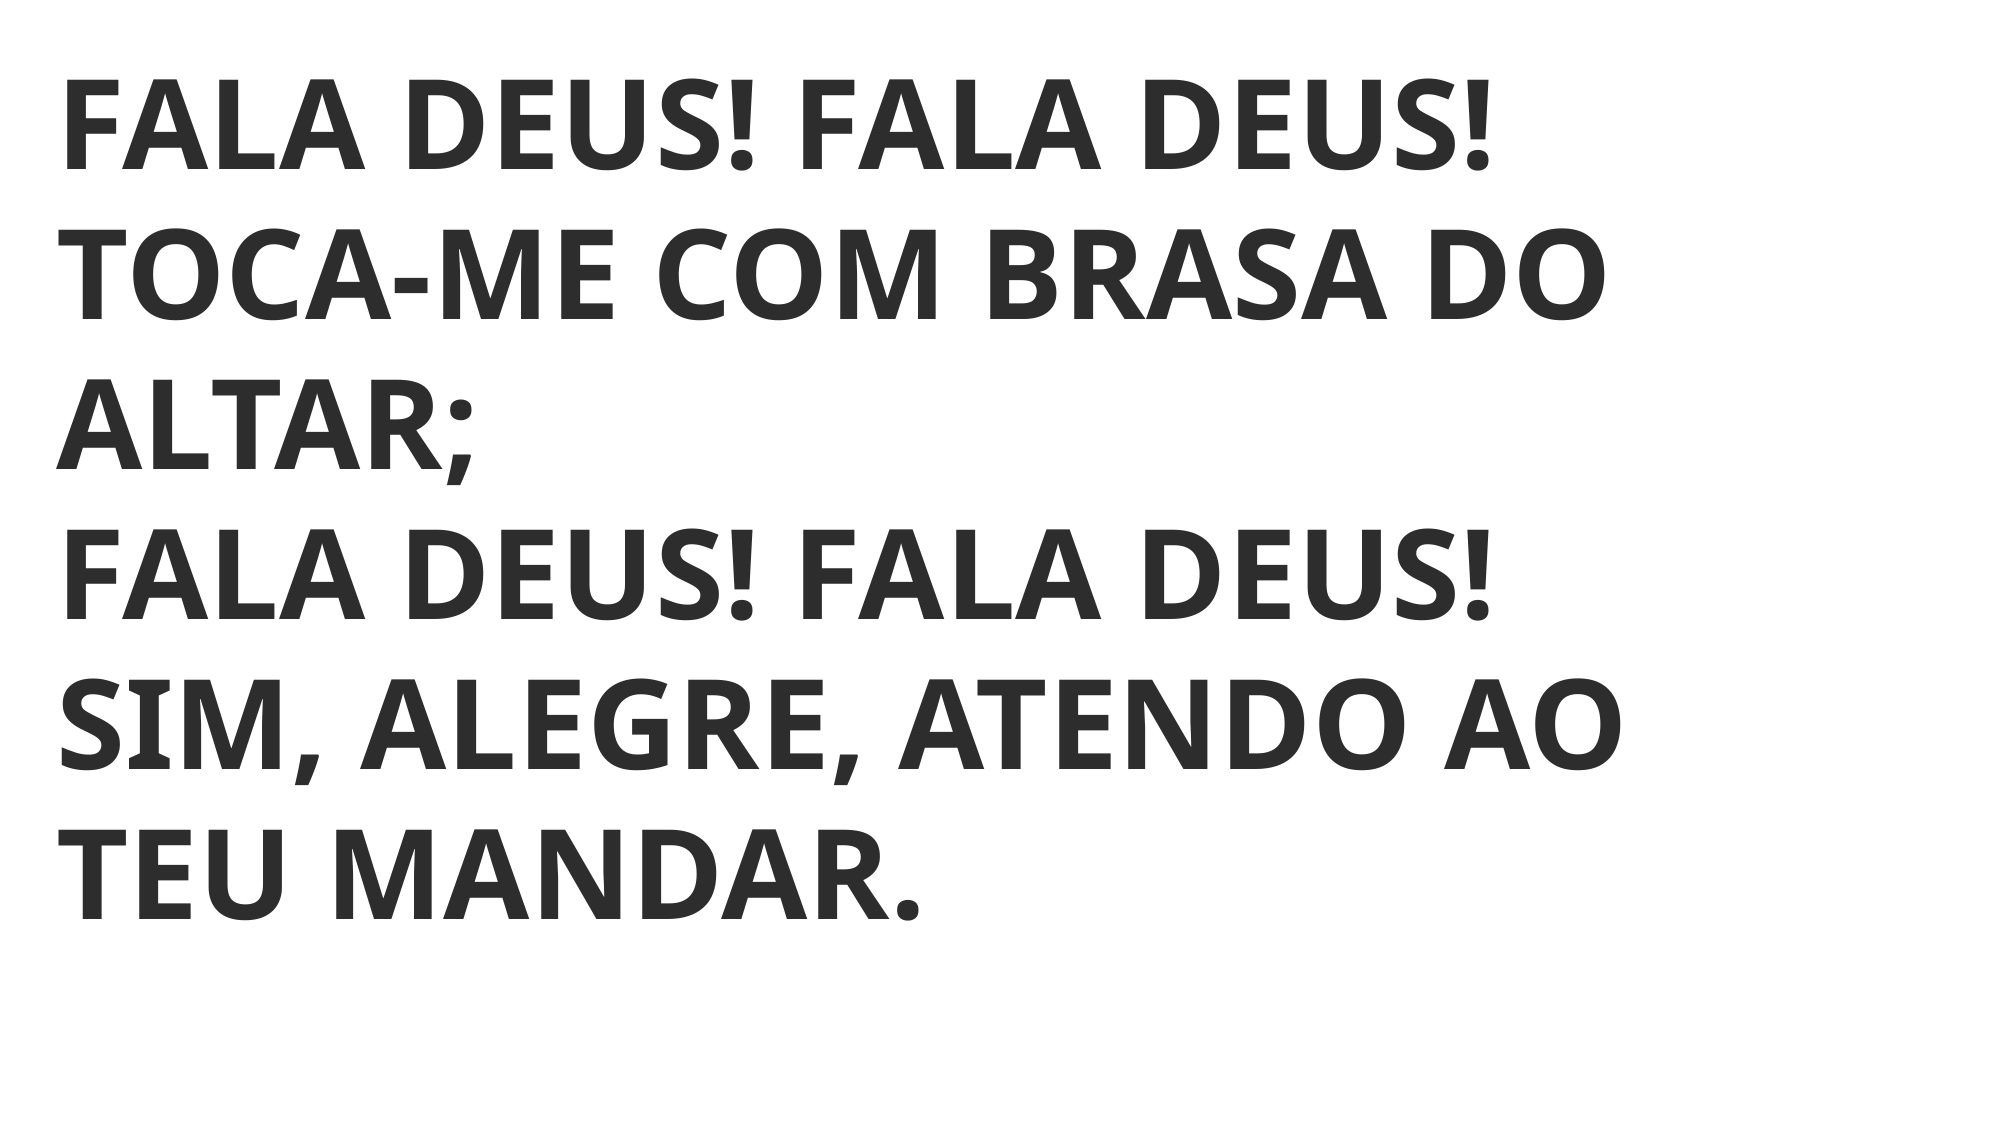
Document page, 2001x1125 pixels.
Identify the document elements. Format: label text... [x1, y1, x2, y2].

text_box FALA DEUS! FALA DEUS! TOCA-ME COM BRASA DO ALTAR; FALA DEUS! FALA DEUS! SIM, ALEGRE, ATENDO AO TEU MANDAR. [41, 36, 1909, 952]
